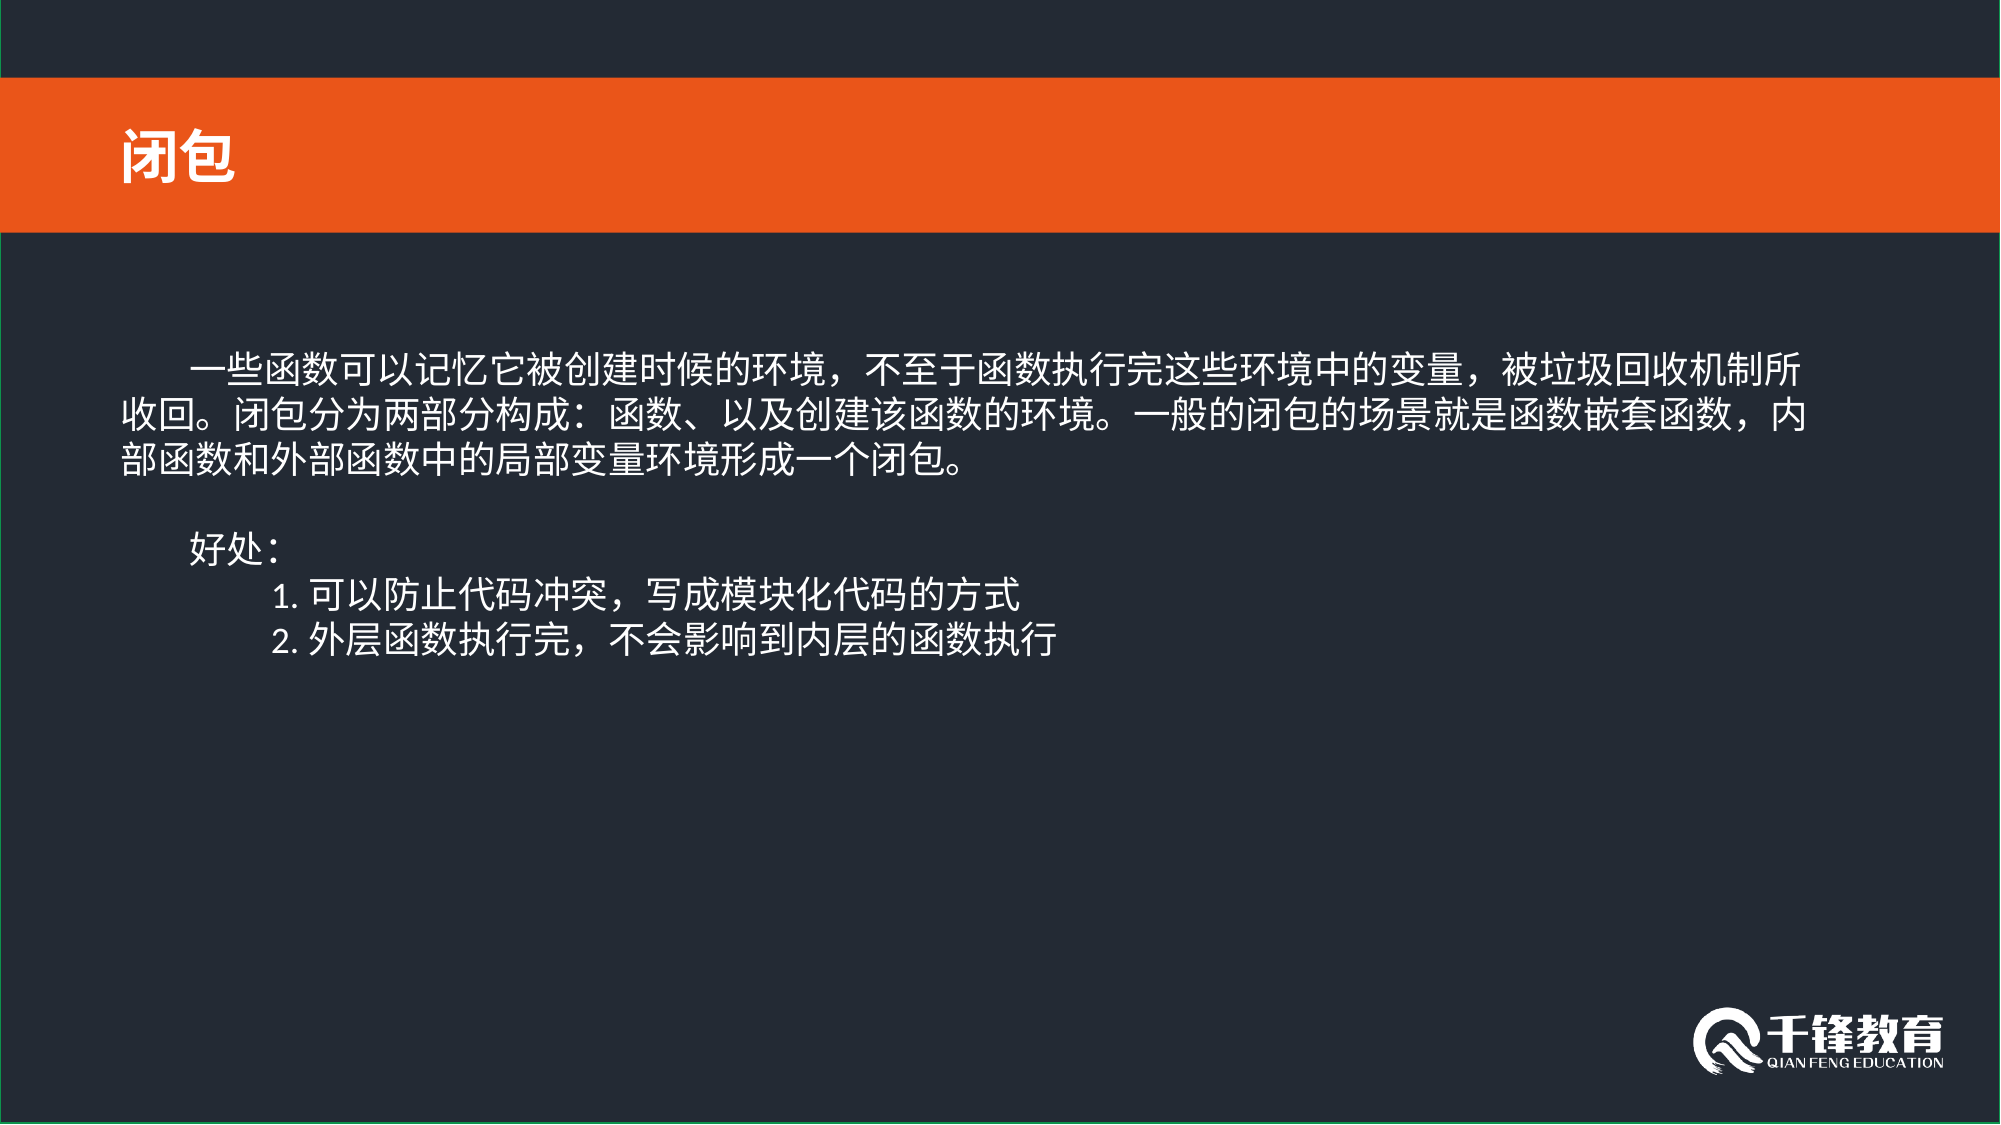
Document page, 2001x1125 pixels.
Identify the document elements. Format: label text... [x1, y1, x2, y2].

text_box [0, 77, 2000, 234]
picture [1691, 1002, 1948, 1080]
text_box [0, 0, 2000, 77]
text_box [0, 234, 2000, 1124]
text_box 一些函数可以记忆它被创建时候的环境，不至于函数执行完这些环境中的变量，被垃圾回收机制所收回。闭包分为两部分构成：函数、以及创建该函数的环境。一般的闭包的场景就是函数嵌套函数，内部函数和外部函数中的局部变量环境形成一个闭包。 好处： 1.可以防止代码冲突，写成模块化代码的方式 2.外层函数执行完，不会影响到内层的函数执行 [106, 338, 1829, 759]
text_box 闭包 [106, 112, 844, 198]
